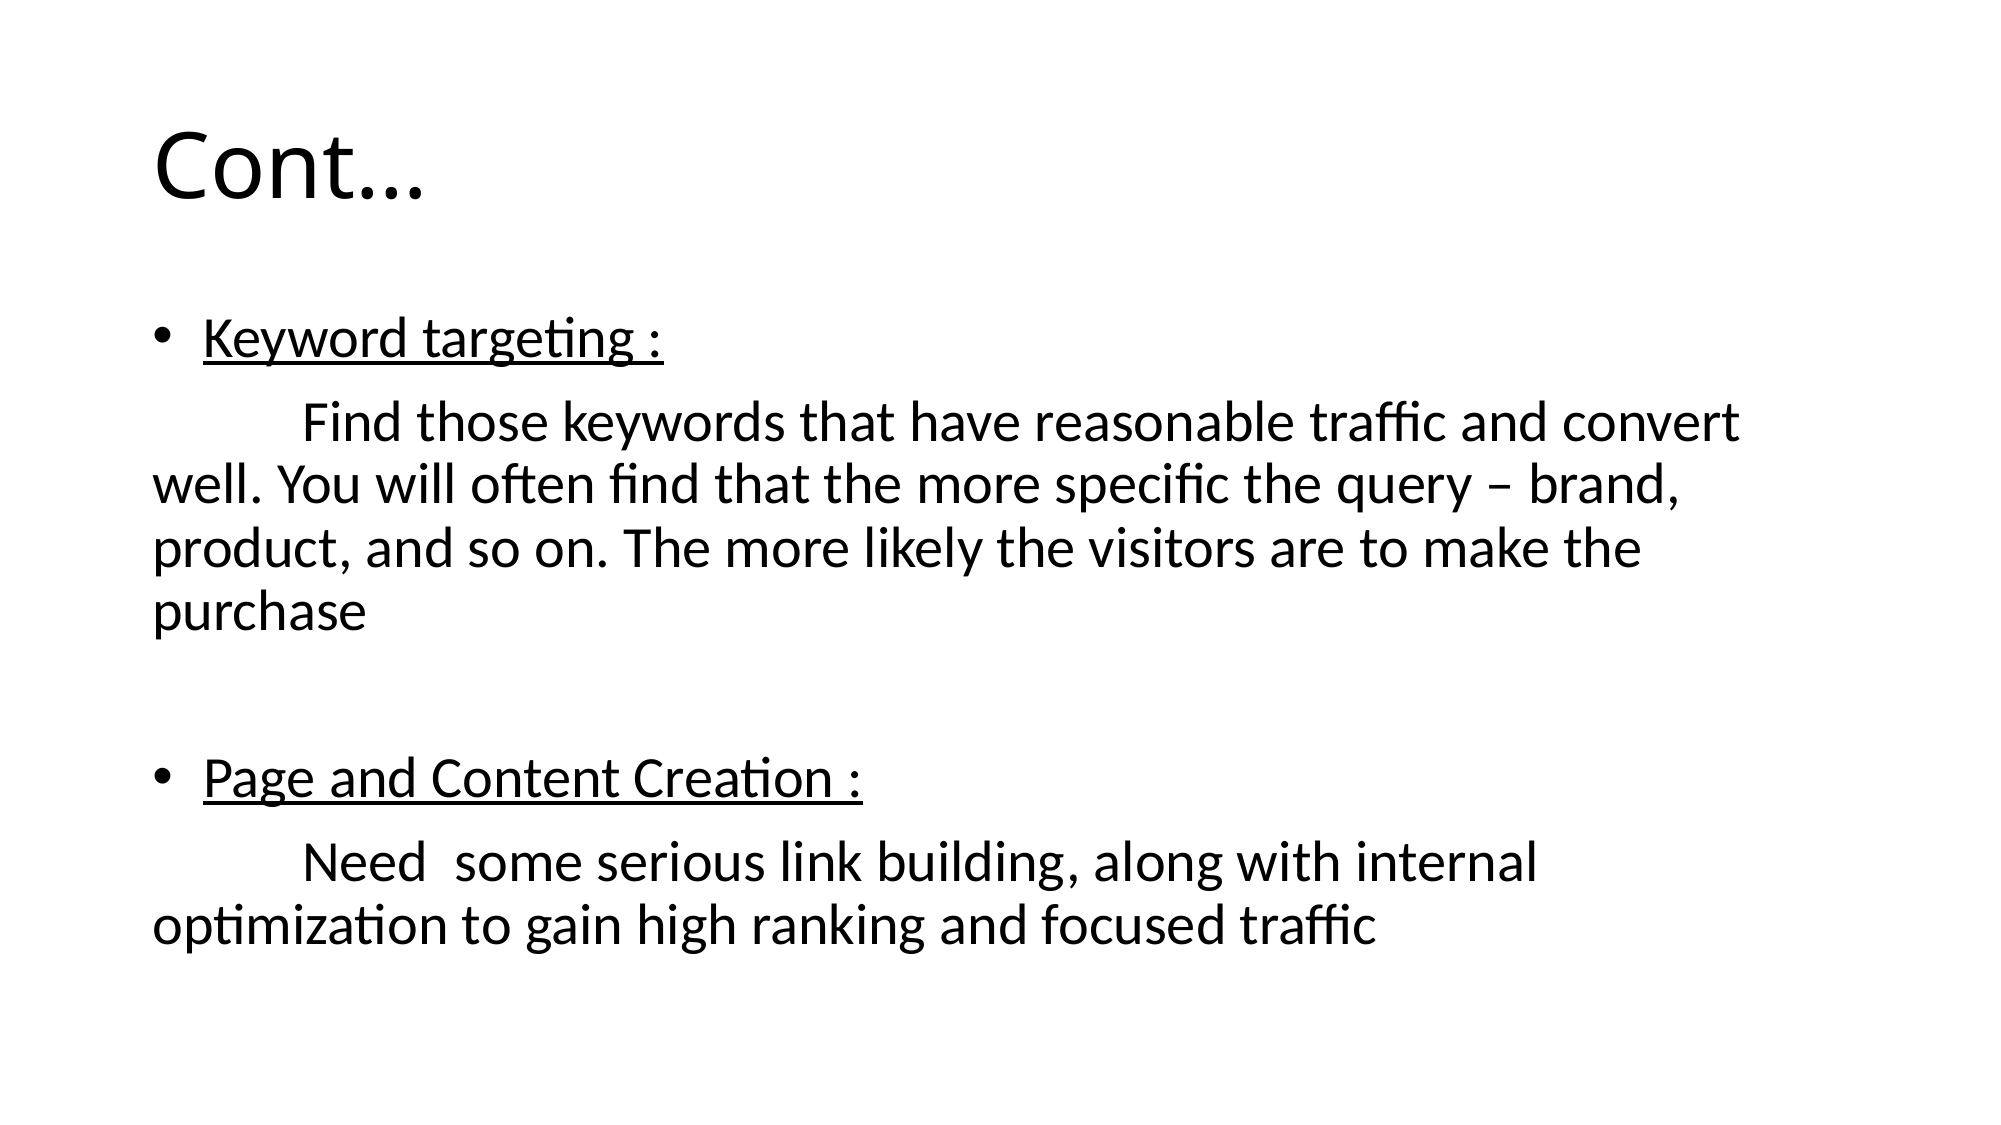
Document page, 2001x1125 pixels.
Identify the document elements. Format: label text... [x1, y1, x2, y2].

title Cont… [137, 59, 1863, 278]
list Keyword targeting : Find those keywords that have reasonable traffic and convert well. You will often find that the more specific the query – brand, product, and so on. The more likely the visitors are to make the purchase Page and Content Creation : Need some serious link building, along with internal optimization to gain high ranking and focused traffic [137, 299, 1863, 1014]
